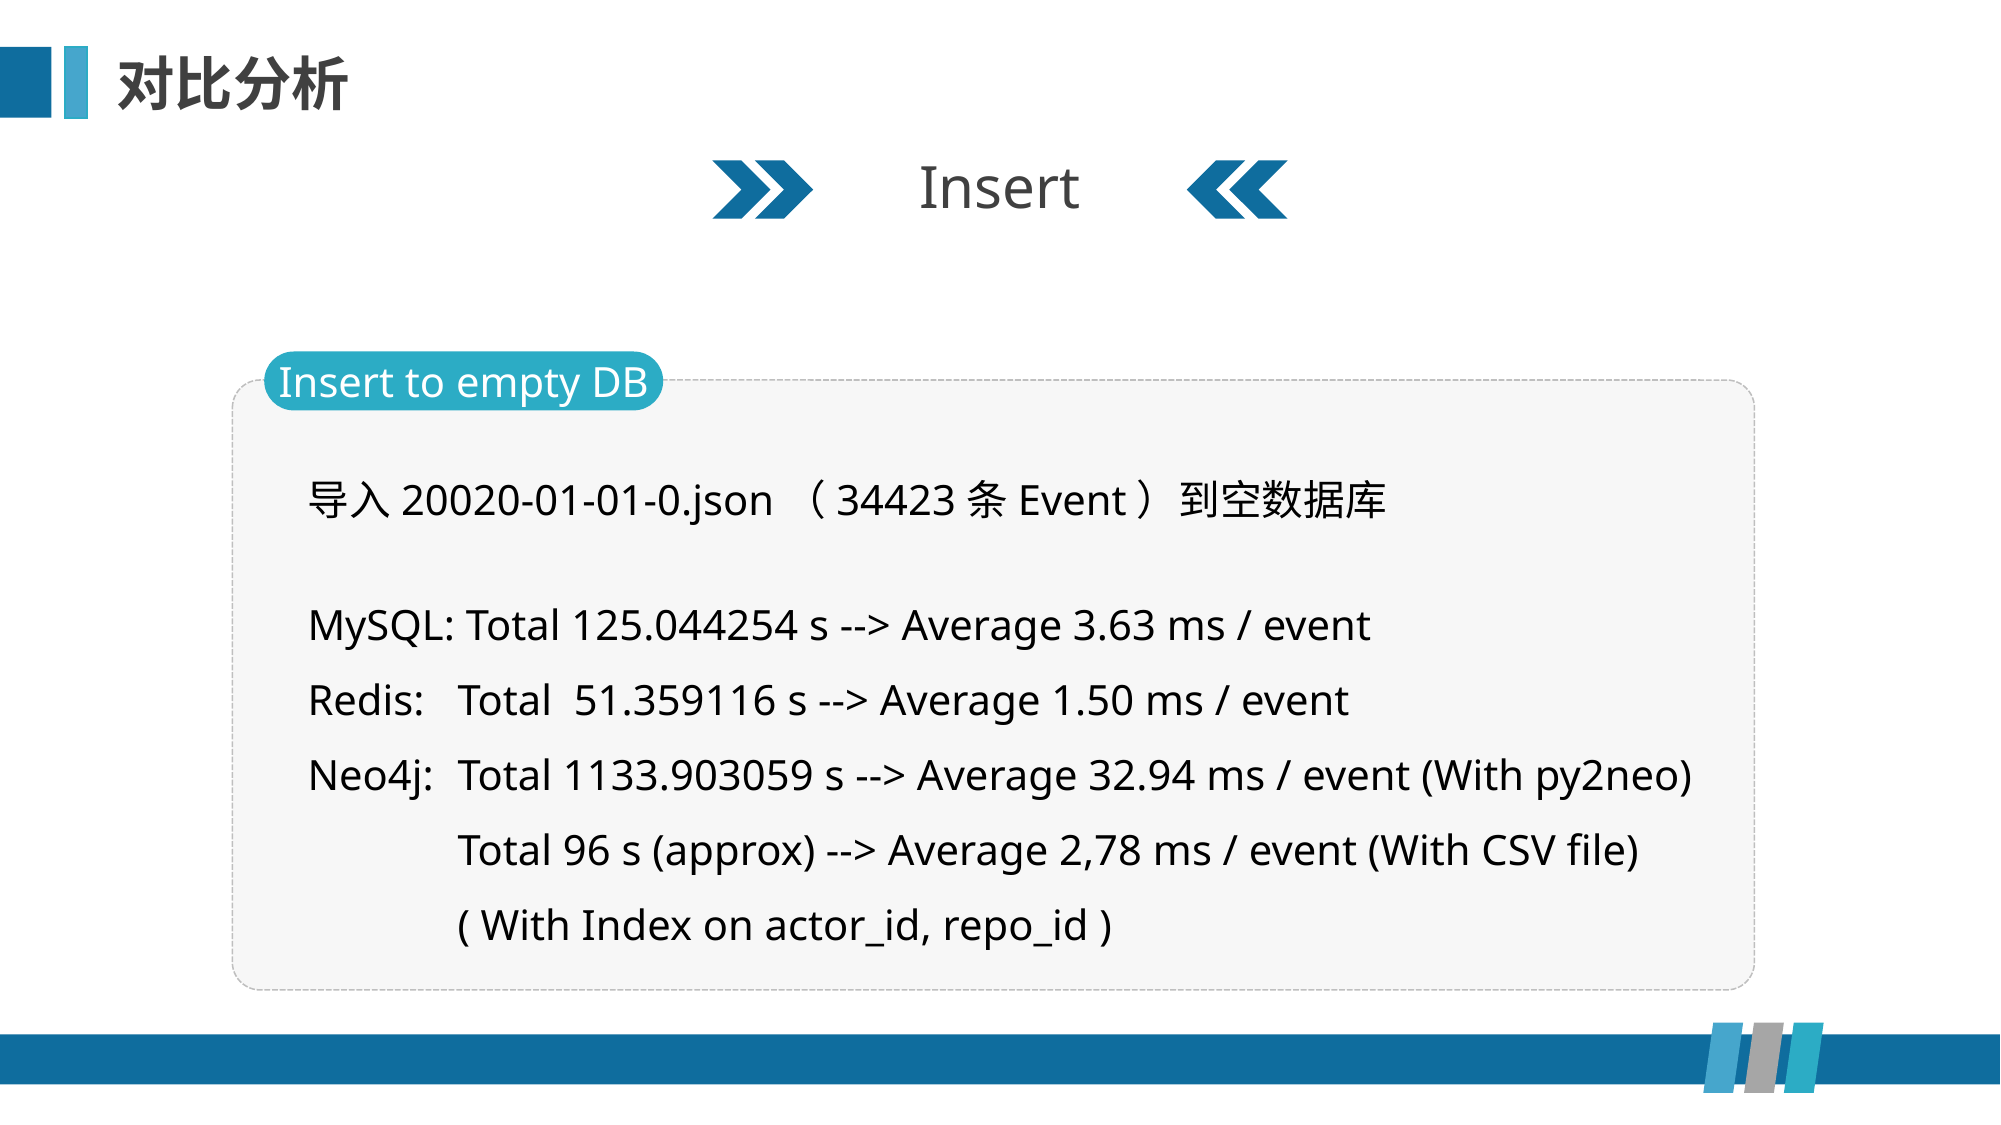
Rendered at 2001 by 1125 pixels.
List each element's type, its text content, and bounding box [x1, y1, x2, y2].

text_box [367, 150, 1633, 221]
text_box [232, 379, 1755, 990]
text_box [0, 39, 367, 126]
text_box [0, 1022, 2000, 1093]
text_box 导入20020-01-01-0.json（34423条Event）到空数据库 MySQL: Total 125.044254 s --> Average 3.63 ms / event Redis: Total 51.359116 s --> Average 1.50 ms / event Neo4j: Total 1133.903059 s --> Average 32.94 ms / event (With py2neo) Total 96 s (approx) --> Average 2,78 ms / event (With CSV file) ( With Index on actor_id, repo_id ) [292, 466, 1962, 1022]
text_box Insert to empty DB [264, 351, 664, 411]
